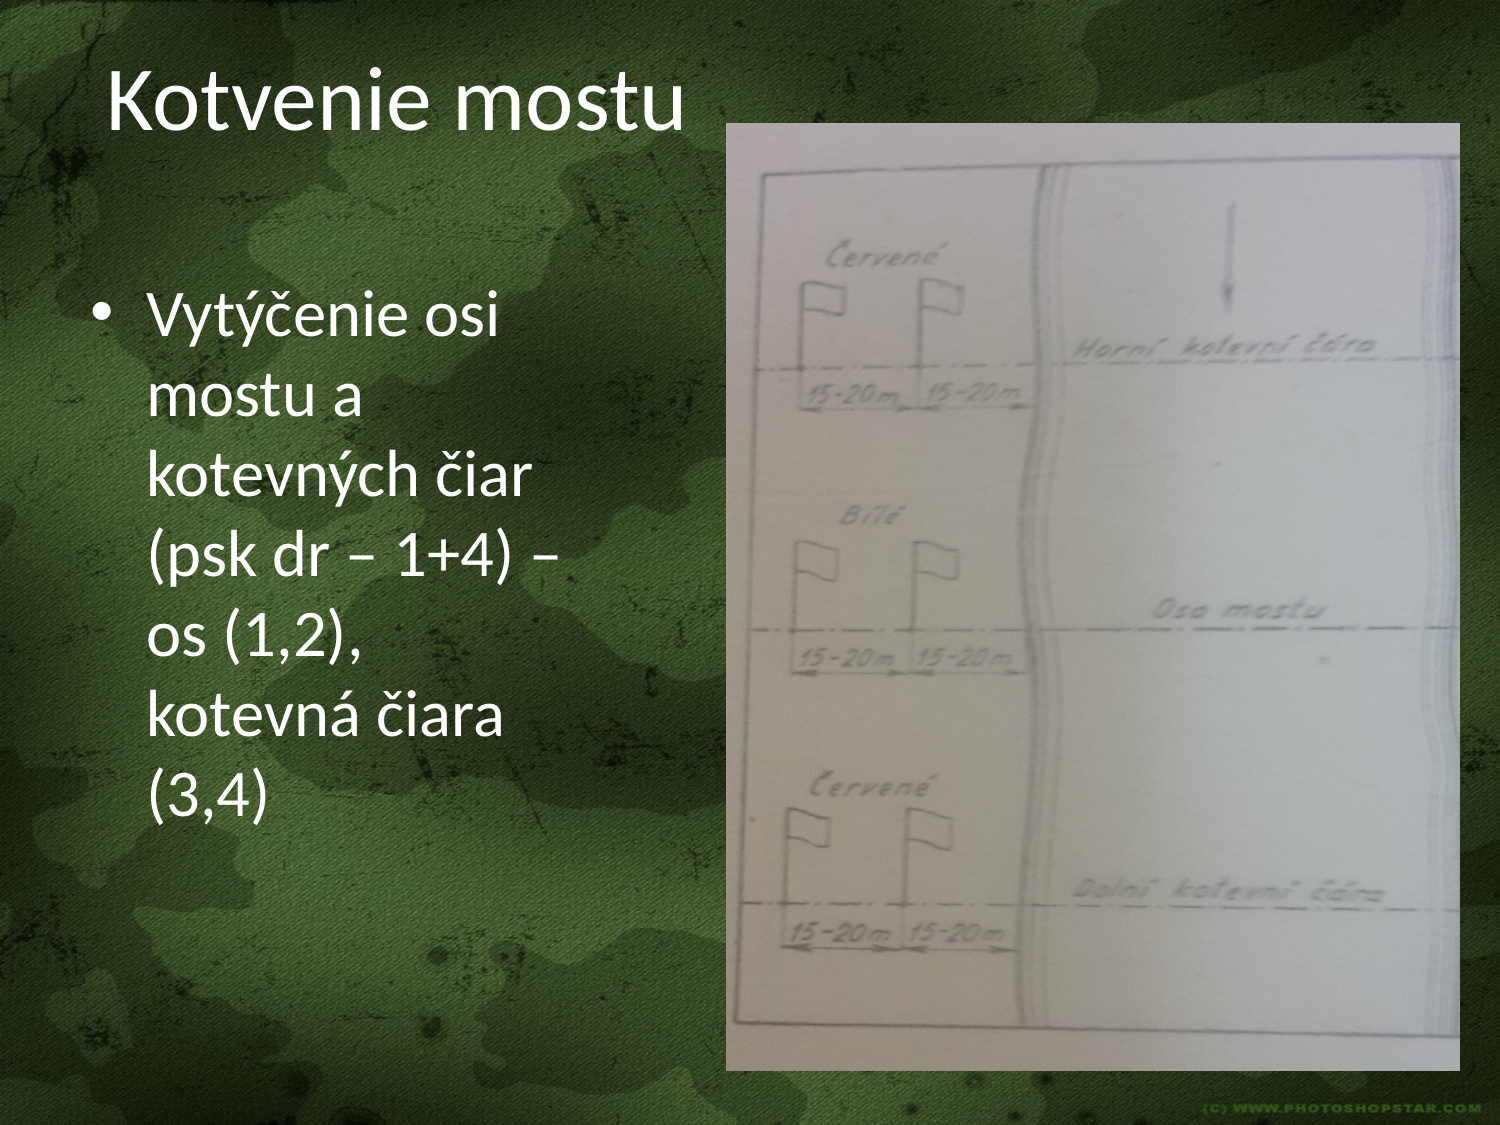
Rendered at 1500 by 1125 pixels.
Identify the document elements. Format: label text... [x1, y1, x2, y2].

list Vytýčenie osi mostu a kotevných čiar (psk dr – 1+4) – os (1,2), kotevná čiara (3,4) [75, 262, 585, 1005]
title Kotvenie mostu [0, 0, 1073, 188]
picture [0, 0, 1500, 1125]
